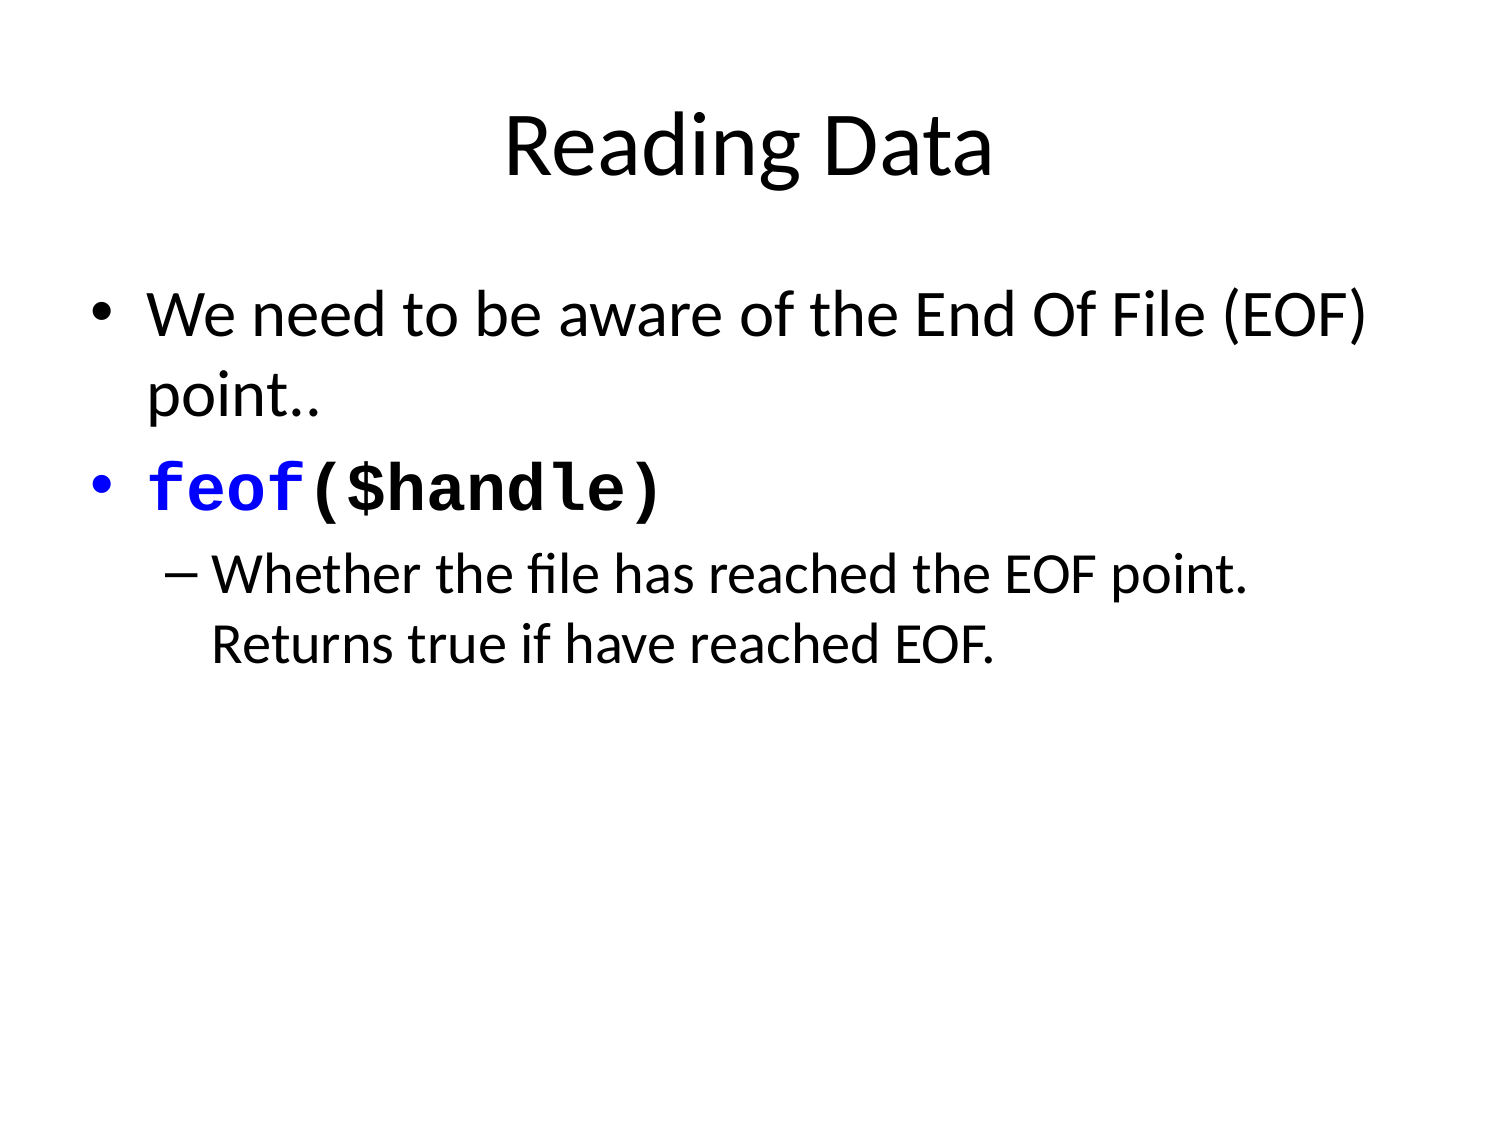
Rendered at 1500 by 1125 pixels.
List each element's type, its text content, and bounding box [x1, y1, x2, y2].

title Reading Data [75, 45, 1425, 233]
list We need to be aware of the End Of File (EOF) point.. feof($handle) Whether the file has reached the EOF point. Returns true if have reached EOF. [75, 262, 1425, 1005]
